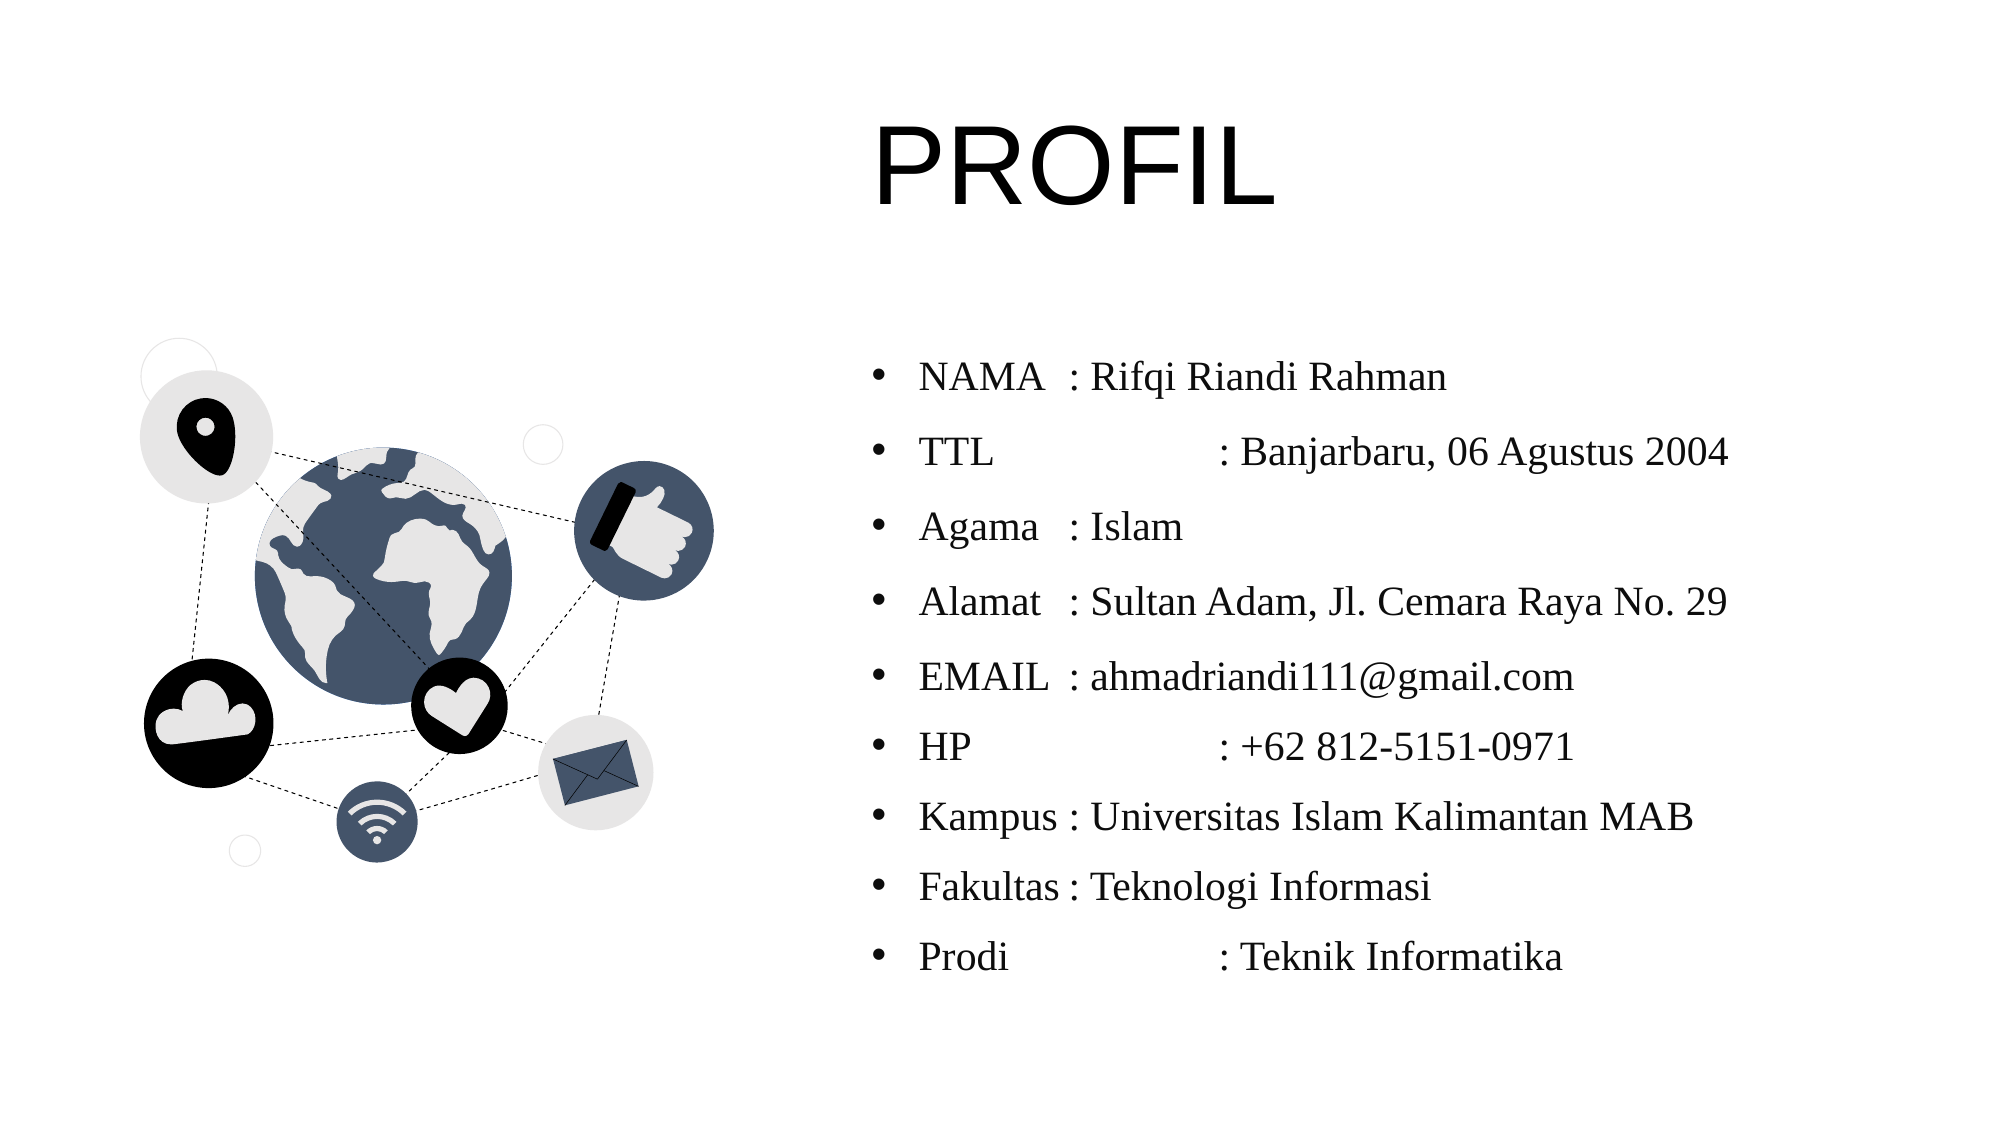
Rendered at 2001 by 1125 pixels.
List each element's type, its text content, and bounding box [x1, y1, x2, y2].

text_box PROFIL [856, 100, 1855, 220]
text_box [131, 338, 724, 867]
text_box NAMA : Rifqi Riandi Rahman TTL : Banjarbaru, 06 Agustus 2004 Agama : Islam Alamat : Sultan Adam, Jl. Cemara Raya No. 29 EMAIL : ahmadriandi111@gmail.com HP : +62 812-5151-0971 Kampus : Universitas Islam Kalimantan MAB Fakultas : Teknologi Informasi Prodi : Teknik Informatika [856, 316, 2000, 987]
